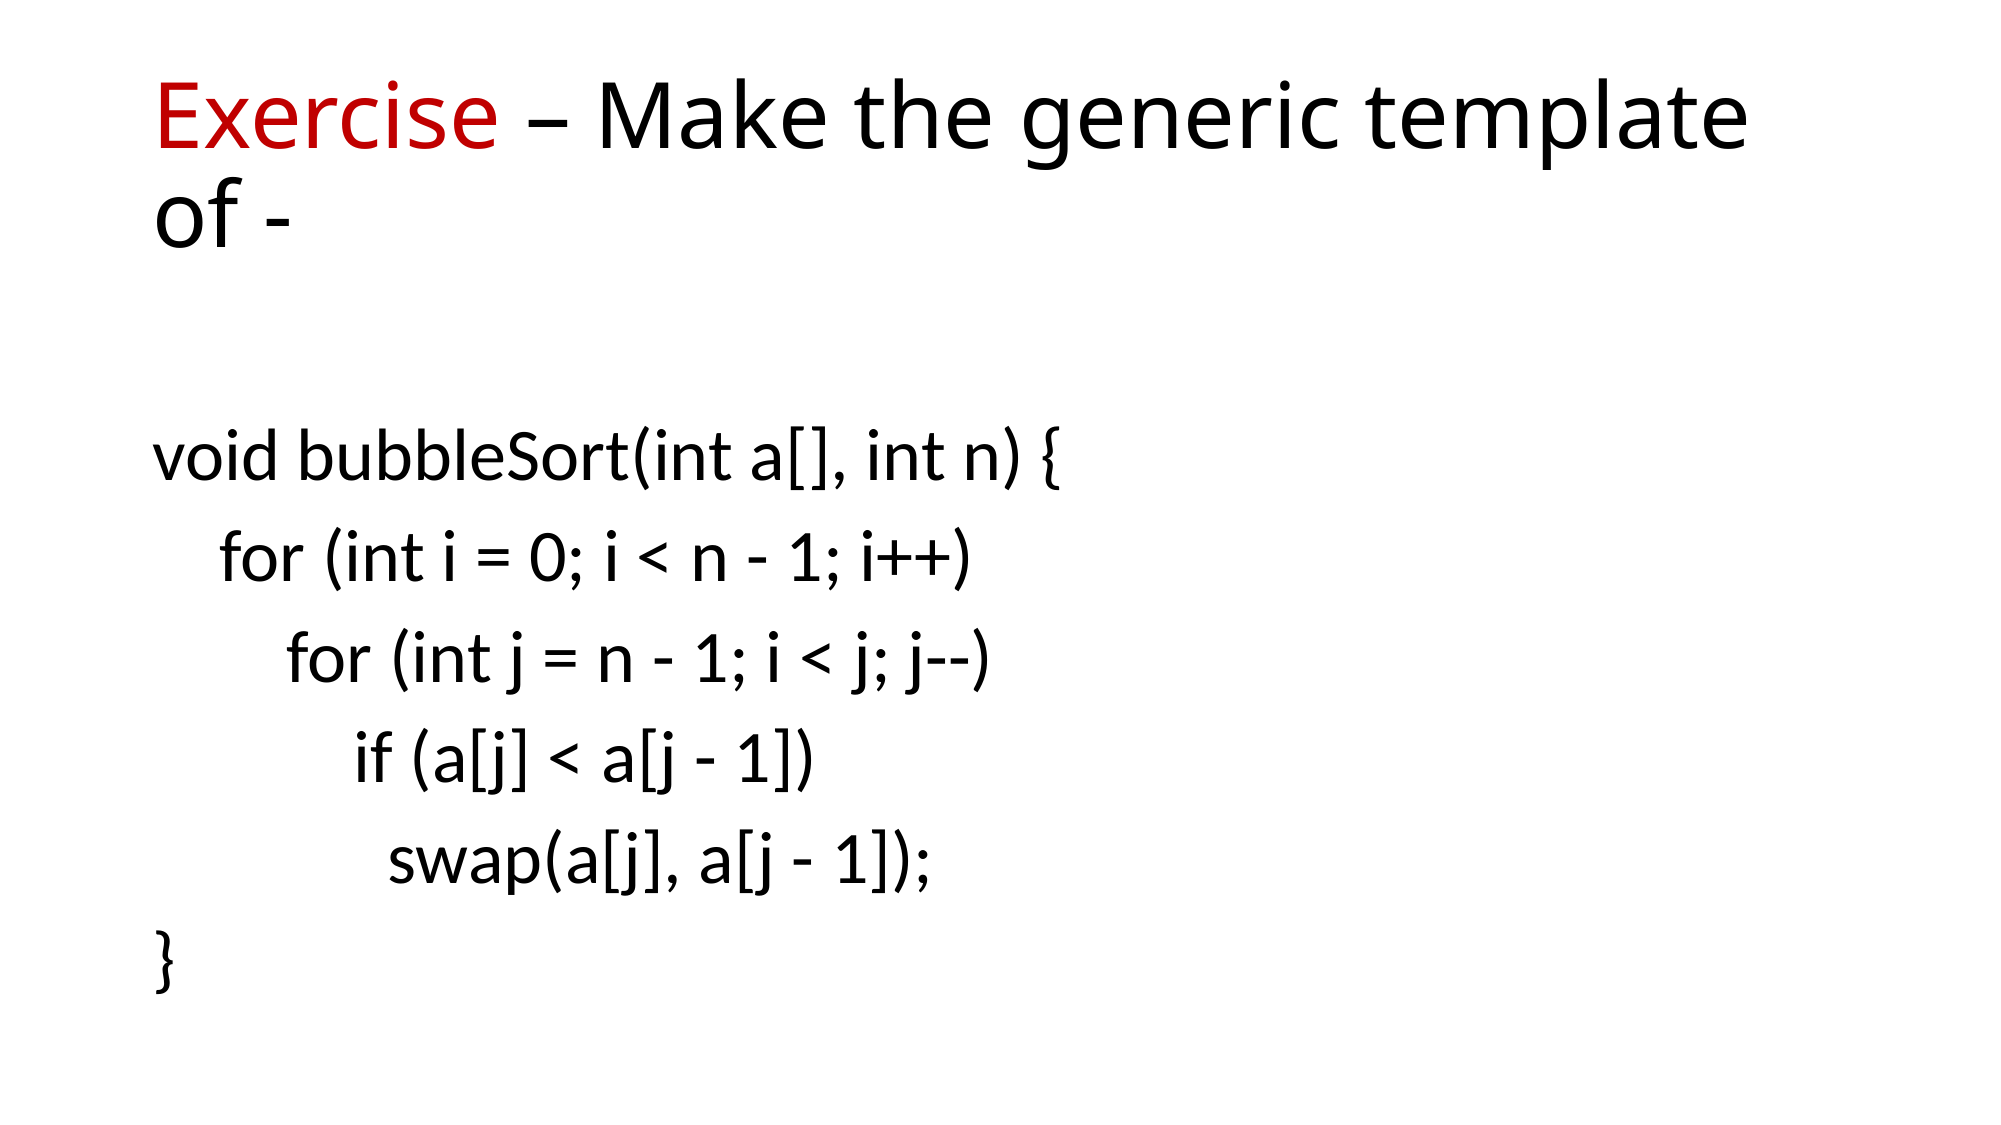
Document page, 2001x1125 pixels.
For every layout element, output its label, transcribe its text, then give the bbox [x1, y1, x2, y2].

list void bubbleSort(int a[], int n) { for (int i = 0; i < n - 1; i++) for (int j = n - 1; i < j; j--) if (a[j] < a[j - 1]) swap(a[j], a[j - 1]); } [137, 299, 1863, 1014]
title Exercise – Make the generic template of - [137, 59, 1863, 278]
